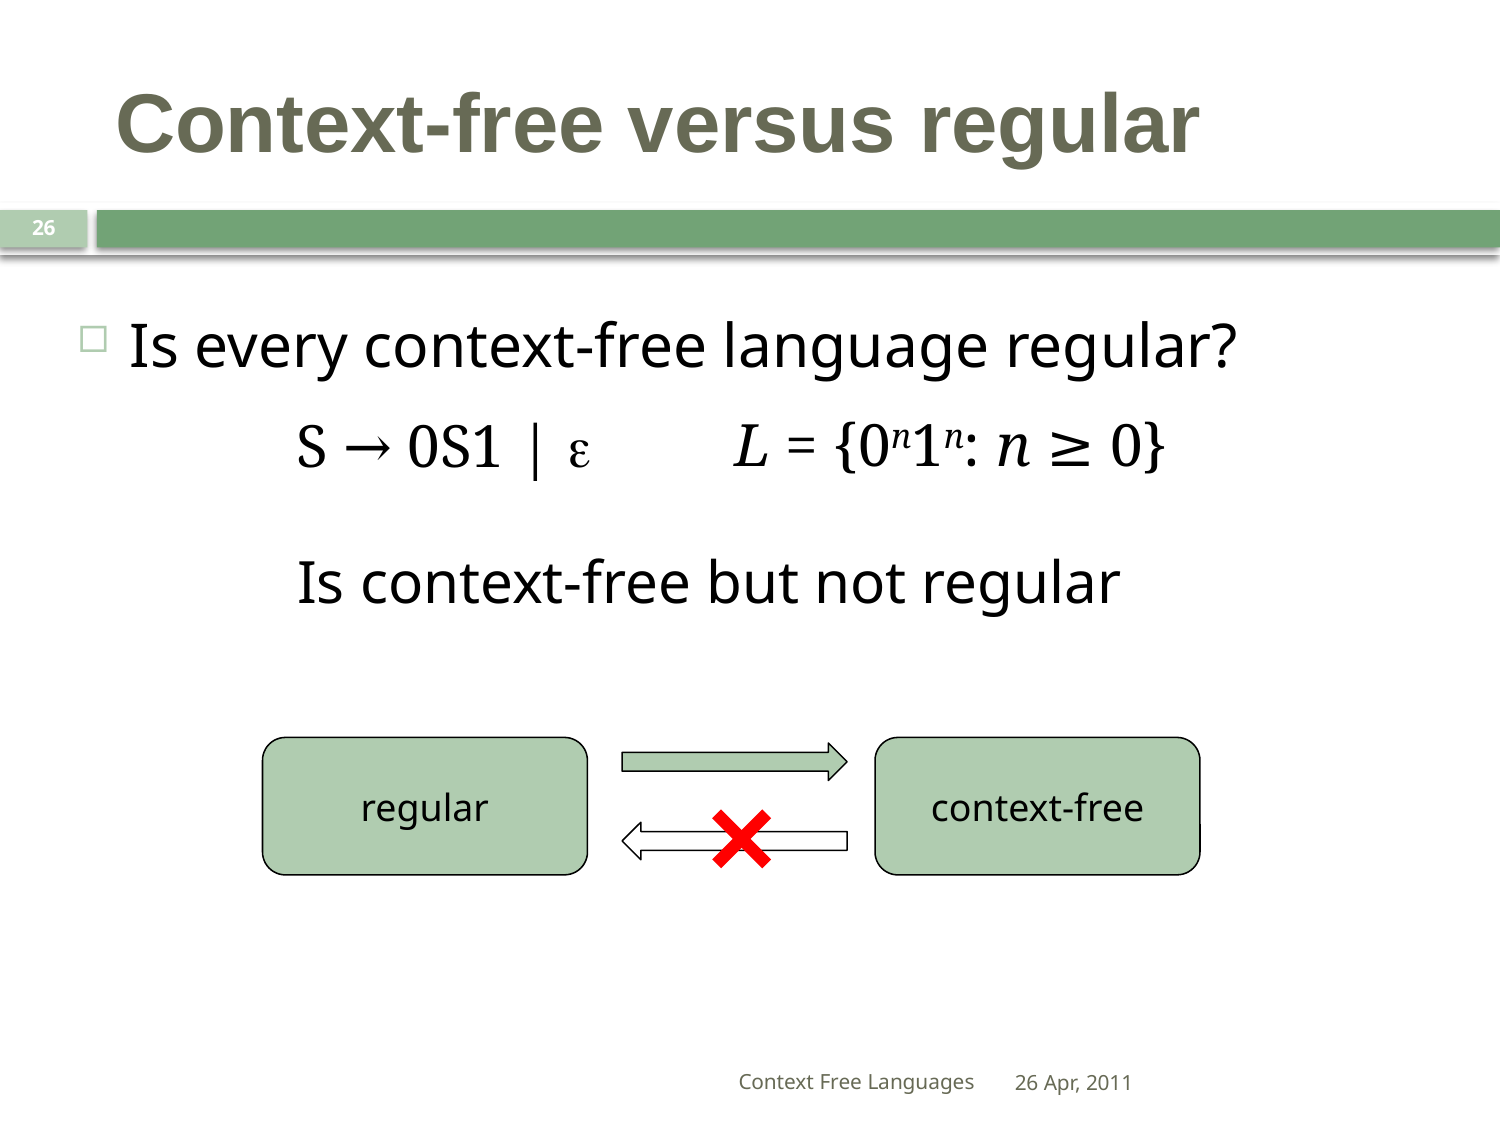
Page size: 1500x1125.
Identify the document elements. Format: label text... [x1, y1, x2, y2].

slide_number 26 [0, 208, 88, 249]
text_box Is context-free but not regular [282, 537, 1136, 623]
text_box S → 0S1 | e [281, 401, 608, 487]
text_box L = {0n1n: n ≥ 0} [719, 400, 1183, 486]
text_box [262, 737, 1201, 876]
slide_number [999, 1052, 1438, 1113]
list Is every context-free language regular? [62, 299, 1433, 392]
title Context-free versus regular [100, 37, 1438, 200]
footer Context Free Languages [99, 1052, 990, 1113]
